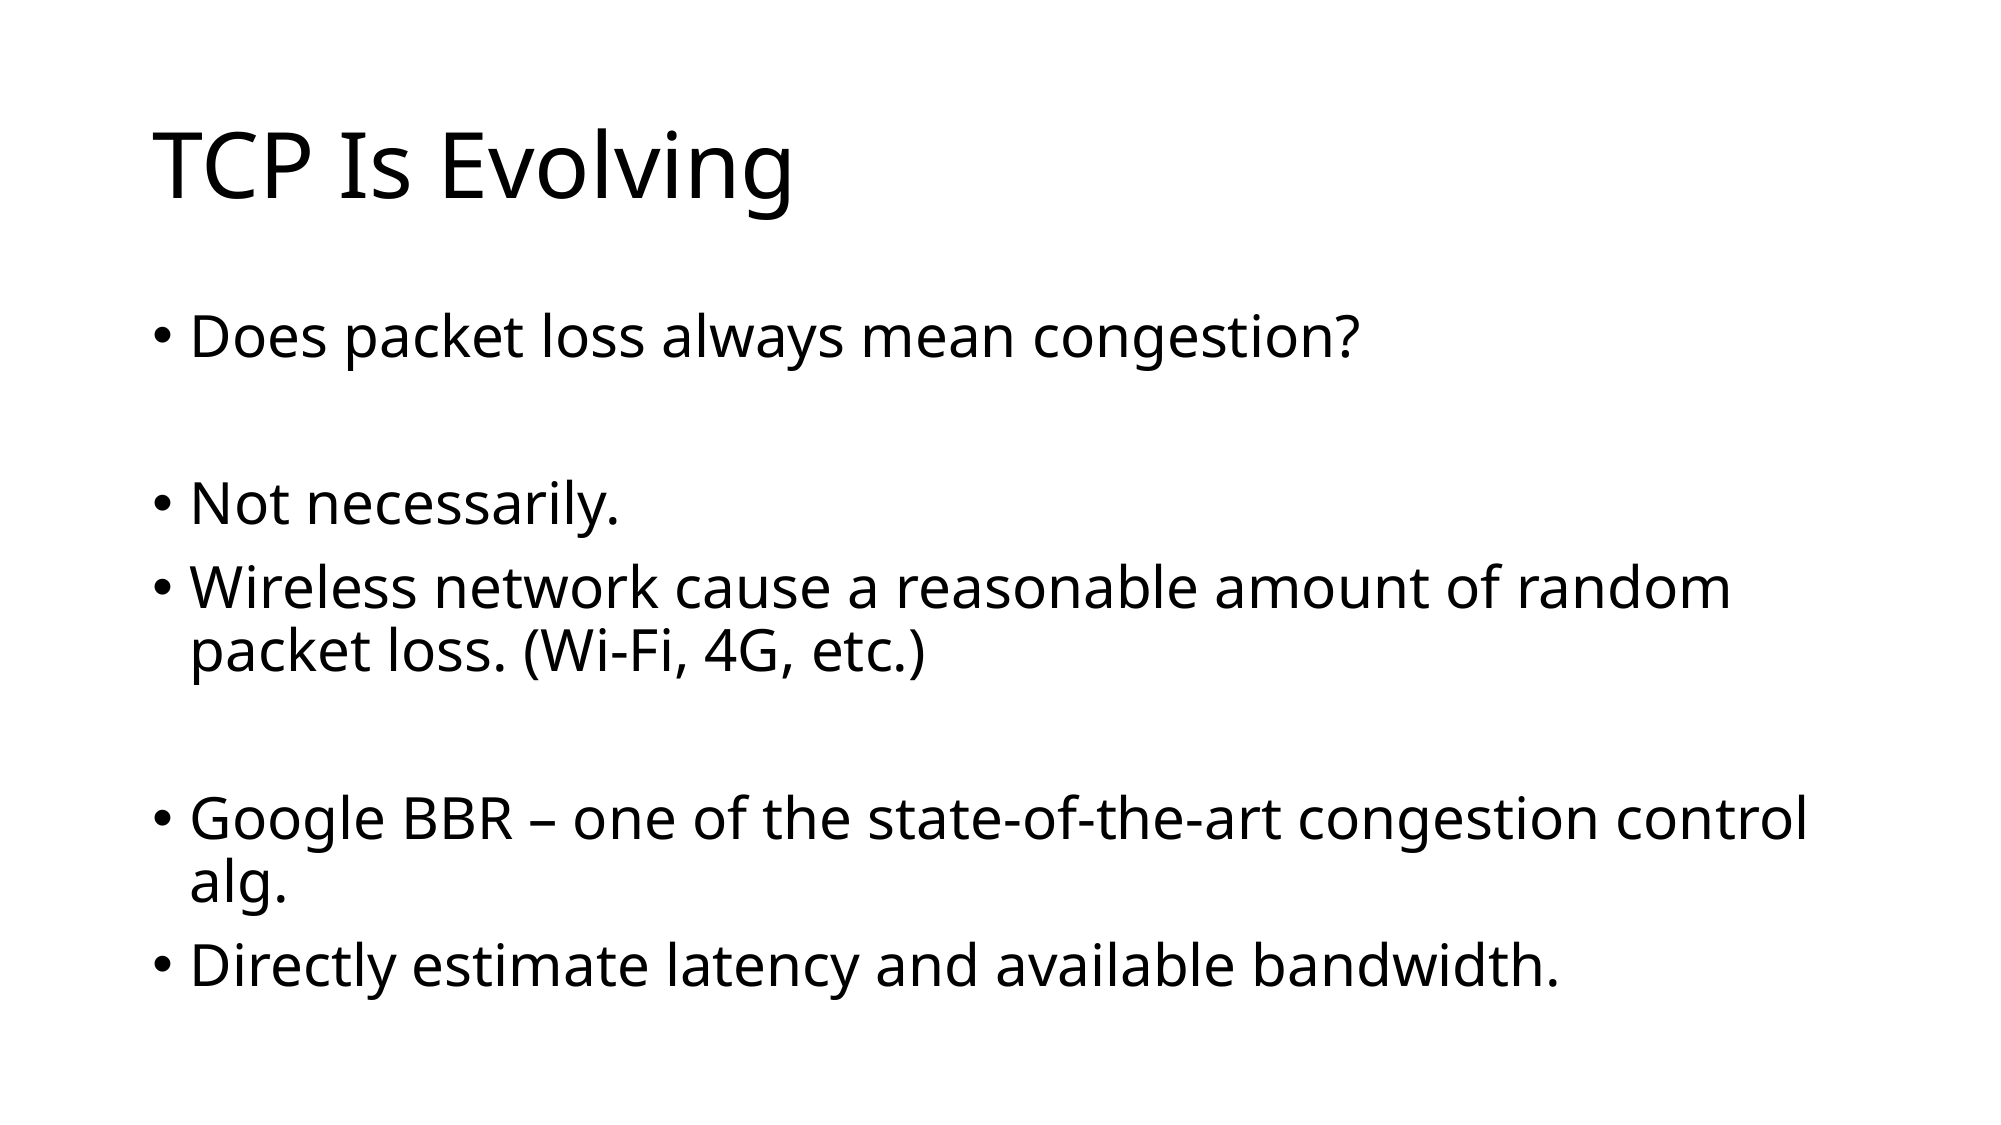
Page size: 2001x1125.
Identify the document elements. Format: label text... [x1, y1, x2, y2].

title TCP Is Evolving [137, 59, 1863, 278]
list Does packet loss always mean congestion? Not necessarily. Wireless network cause a reasonable amount of random packet loss. (Wi-Fi, 4G, etc.) Google BBR – one of the state-of-the-art congestion control alg. Directly estimate latency and available bandwidth. [137, 299, 1863, 1014]
